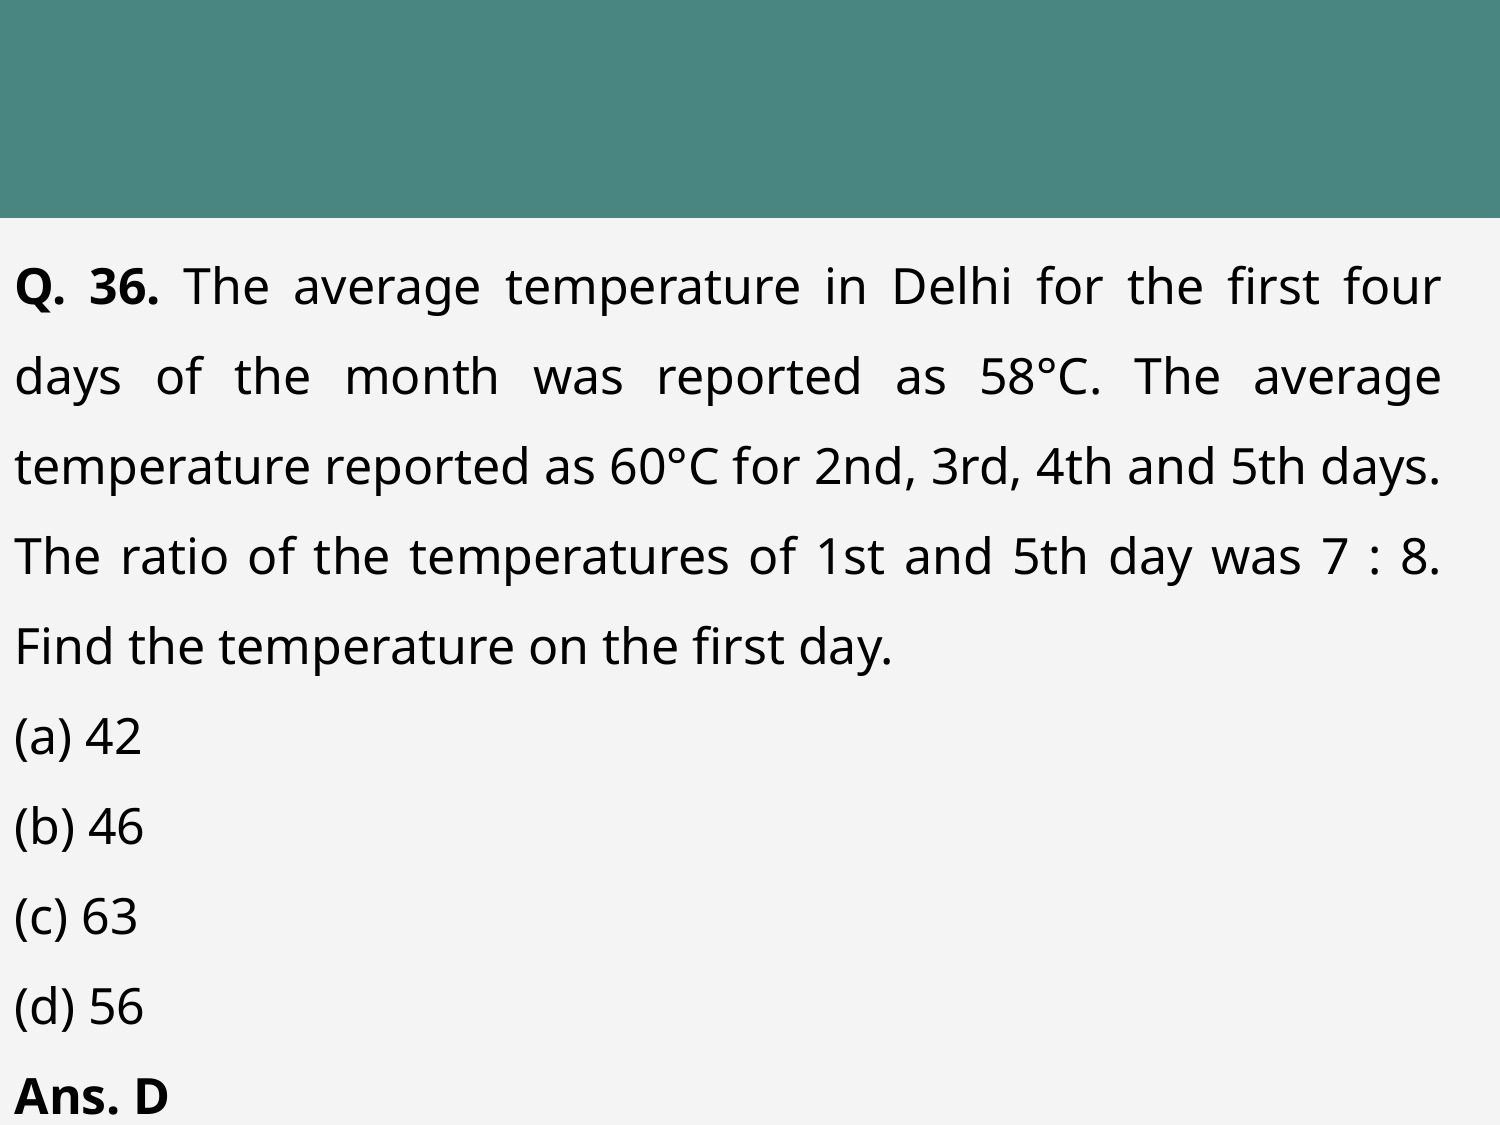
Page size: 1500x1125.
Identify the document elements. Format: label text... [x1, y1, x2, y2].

text_box Q. 36. The average temperature in Delhi for the first four days of the month was reported as 58°C. The average temperature reported as 60°C for 2nd, 3rd, 4th and 5th days. The ratio of the temperatures of 1st and 5th day was 7 : 8. Find the temperature on the first day. (a) 42 (b) 46 (c) 63 (d) 56 Ans. D [0, 217, 1458, 1125]
